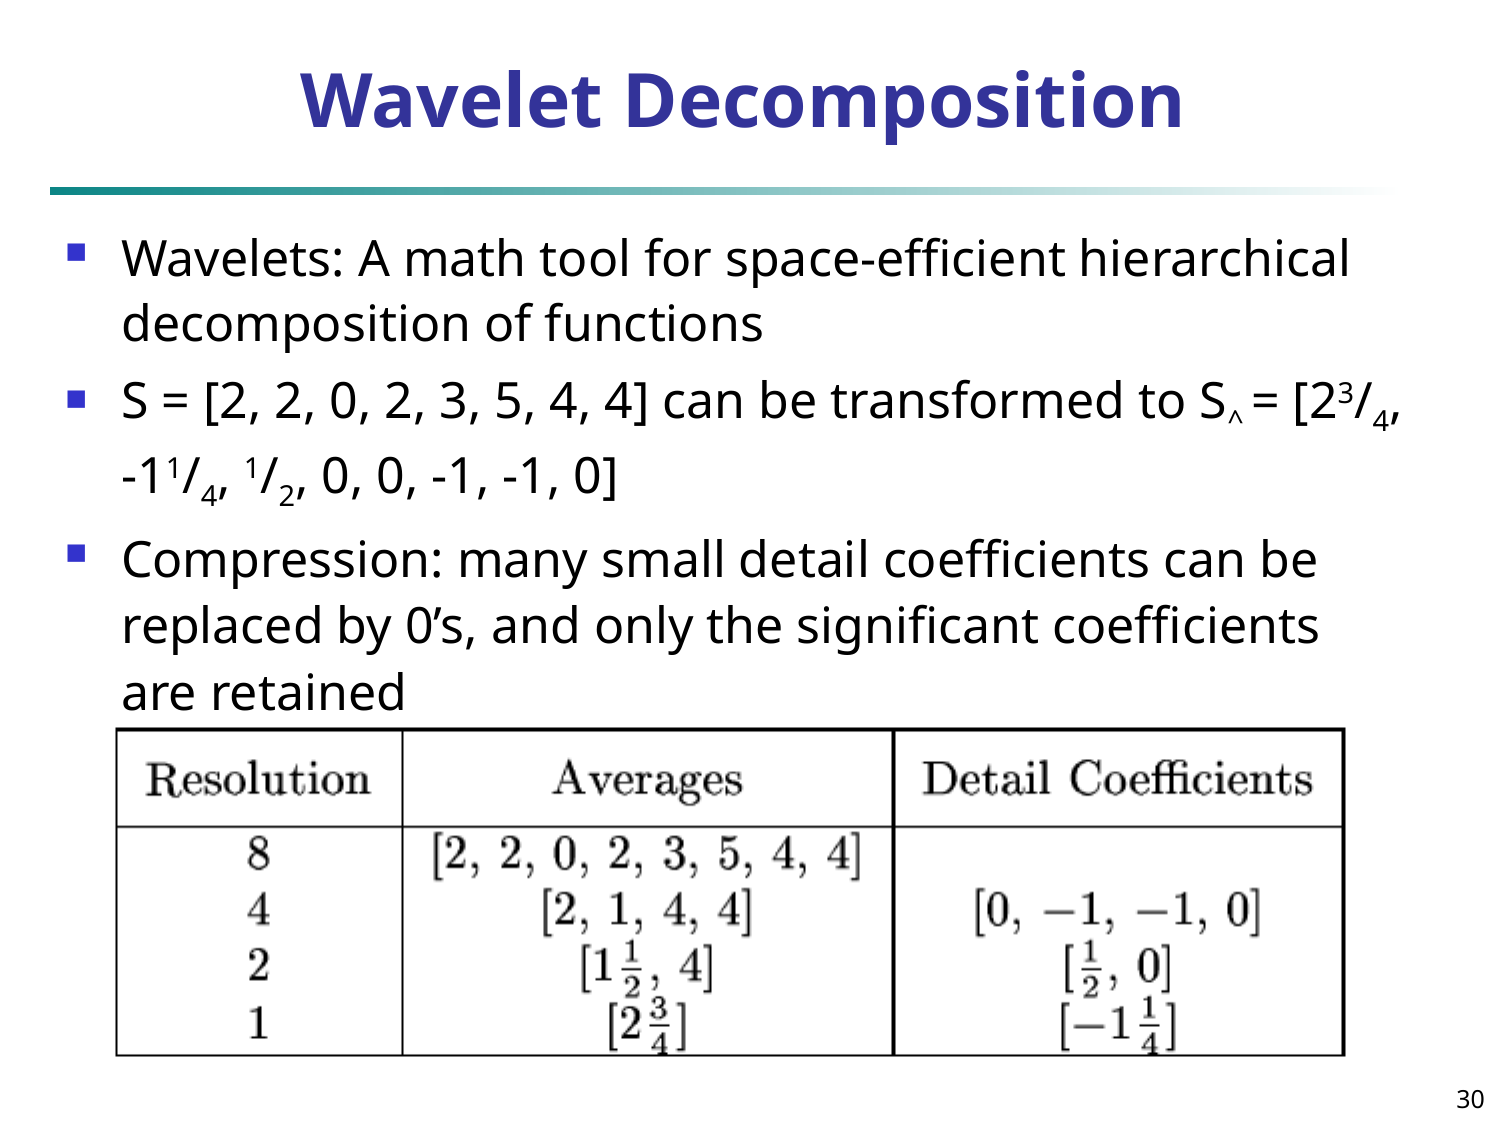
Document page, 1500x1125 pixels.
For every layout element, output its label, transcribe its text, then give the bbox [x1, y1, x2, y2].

title Wavelet Decomposition [24, 50, 1463, 150]
picture [112, 724, 1351, 1062]
list Wavelets: A math tool for space-efficient hierarchical decomposition of functions S = [2, 2, 0, 2, 3, 5, 4, 4] can be transformed to S^ = [23/4, -11/4, 1/2, 0, 0, -1, -1, 0] Compression: many small detail coefficients can be replaced by 0’s, and only the significant coefficients are retained [50, 212, 1425, 1063]
slide_number 30 [1187, 1062, 1500, 1125]
